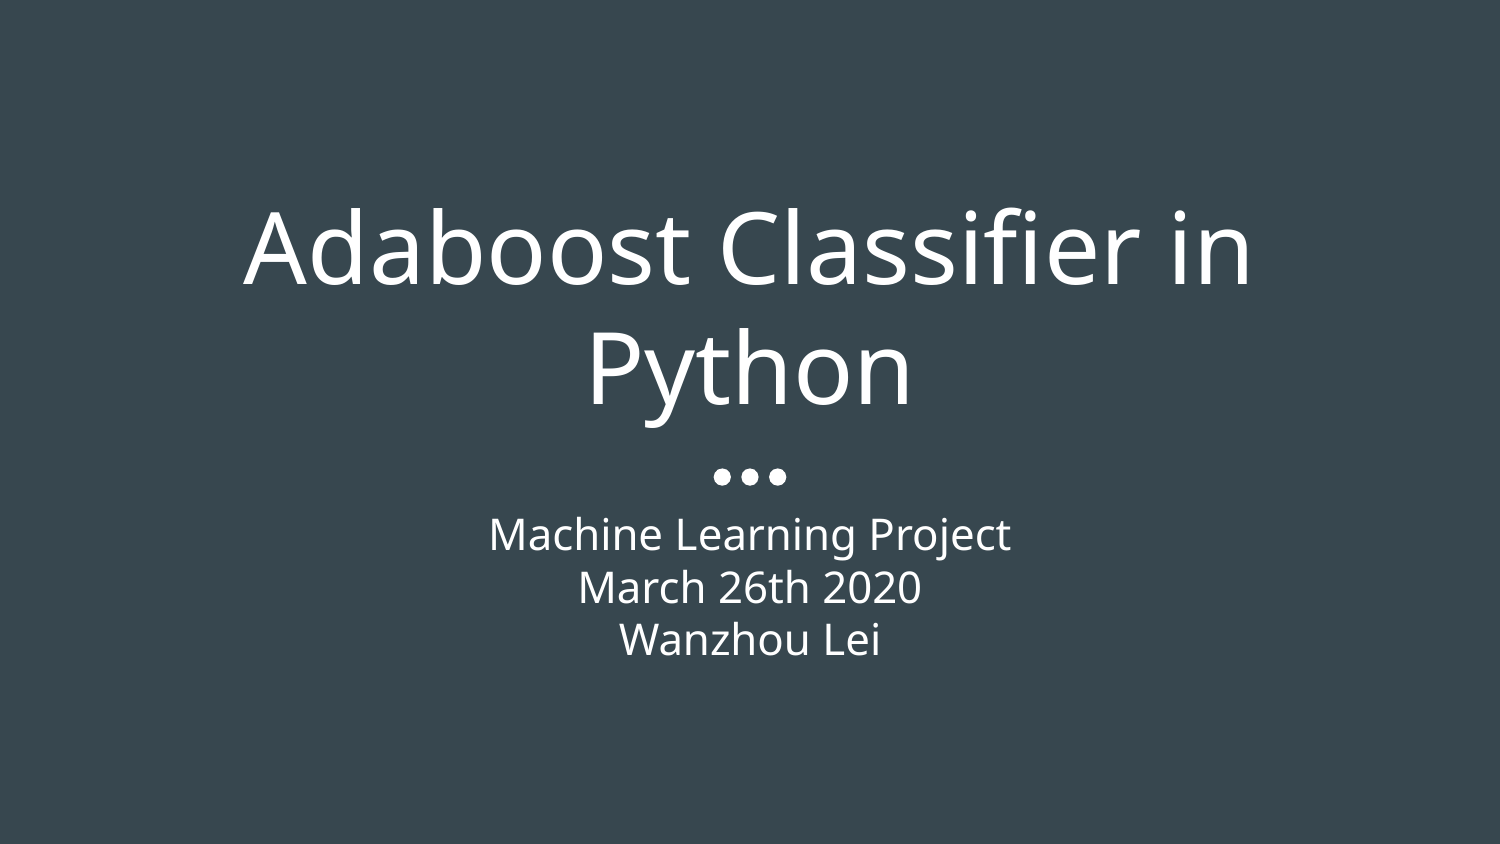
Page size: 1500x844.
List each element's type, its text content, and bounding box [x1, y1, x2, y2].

subtitle Machine Learning Project March 26th 2020 Wanzhou Lei [110, 520, 1390, 651]
title Adaboost Classifier in Python [110, 162, 1390, 447]
